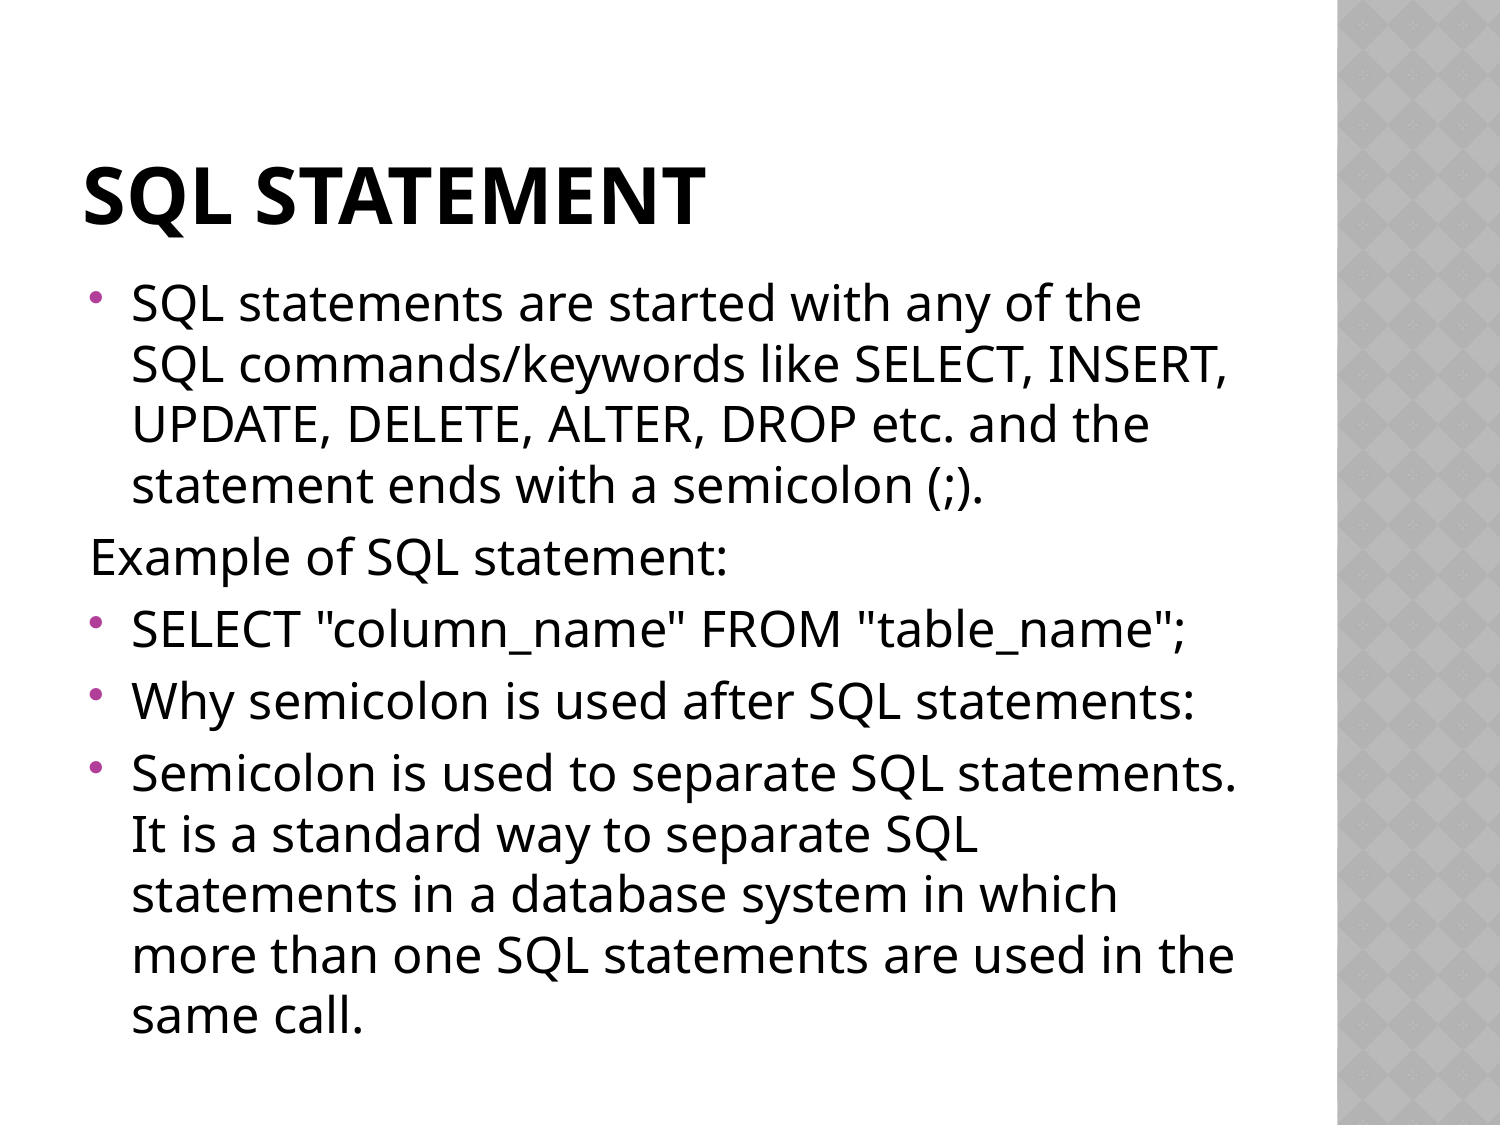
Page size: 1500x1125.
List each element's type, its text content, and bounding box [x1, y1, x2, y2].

title SQL statement [75, 52, 1263, 240]
list SQL statements are started with any of the SQL commands/keywords like SELECT, INSERT, UPDATE, DELETE, ALTER, DROP etc. and the statement ends with a semicolon (;). Example of SQL statement: SELECT "column_name" FROM "table_name"; Why semicolon is used after SQL statements: Semicolon is used to separate SQL statements. It is a standard way to separate SQL statements in a database system in which more than one SQL statements are used in the same call. [75, 264, 1263, 1059]
